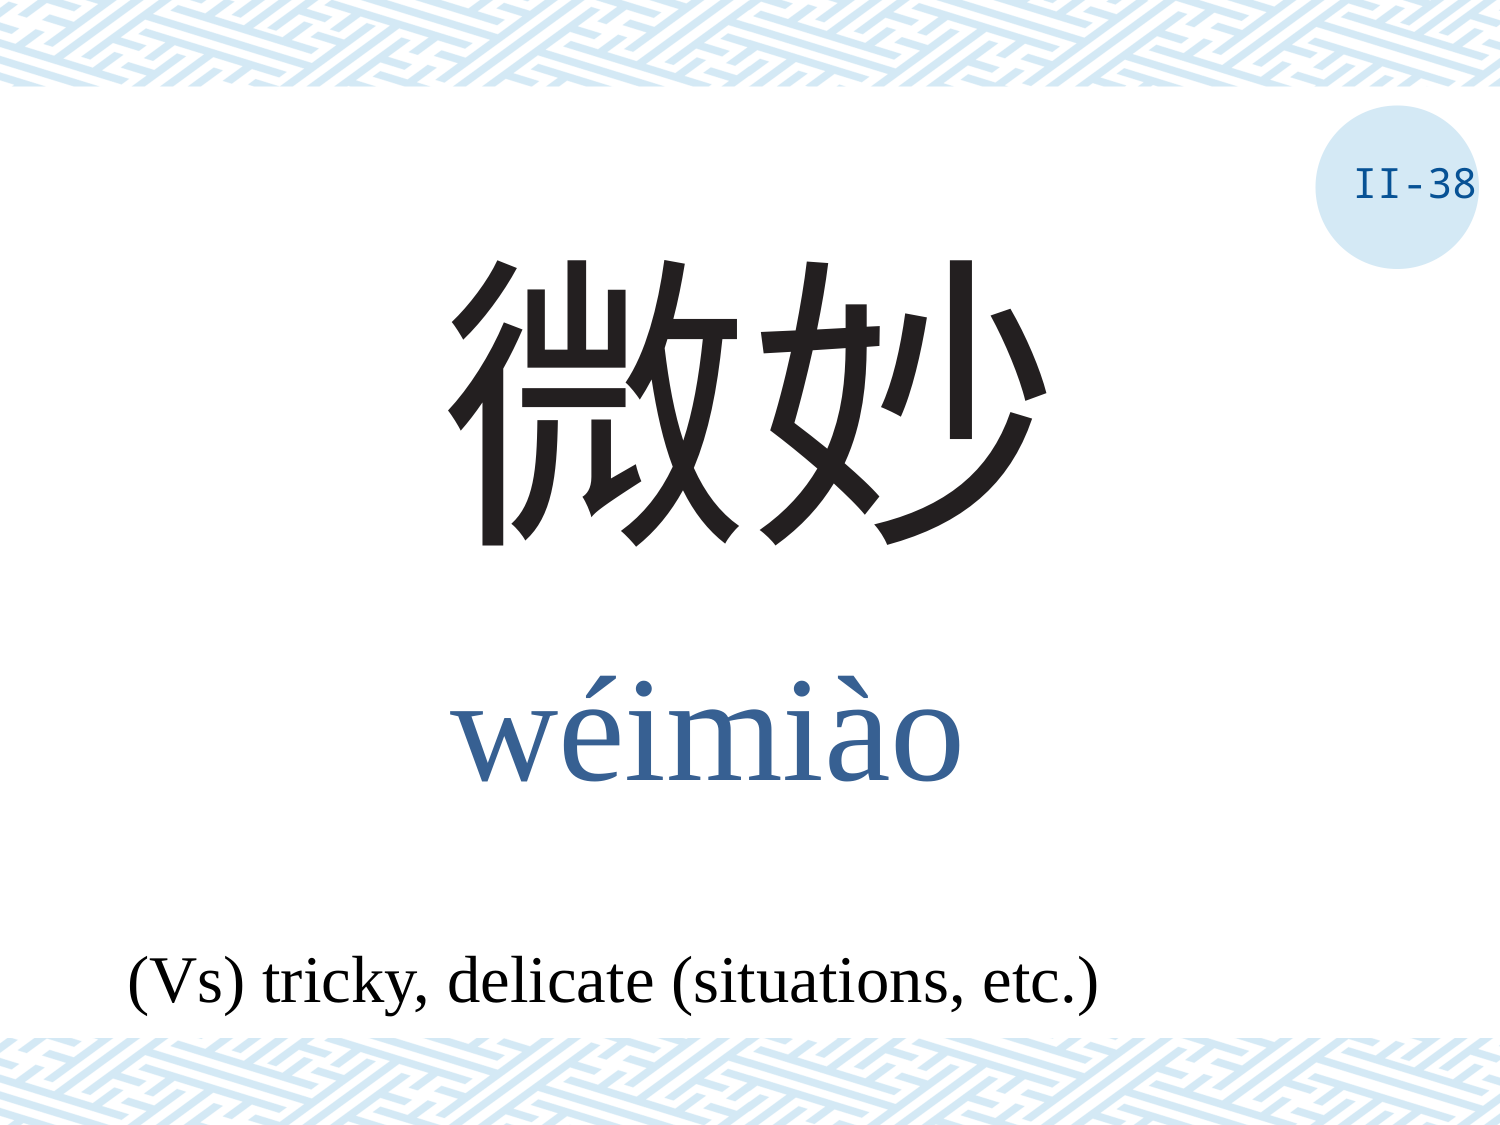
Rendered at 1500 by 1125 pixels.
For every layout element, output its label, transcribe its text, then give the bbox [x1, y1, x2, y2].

picture [0, 700, 450, 1125]
text_box II-38 [1337, 149, 1500, 265]
list wéimiào [450, 630, 1500, 1125]
list (Vs) tricky, delicate (situations, etc.) [112, 928, 1425, 1075]
picture [0, 0, 1500, 210]
title 微妙 [0, 210, 1500, 700]
